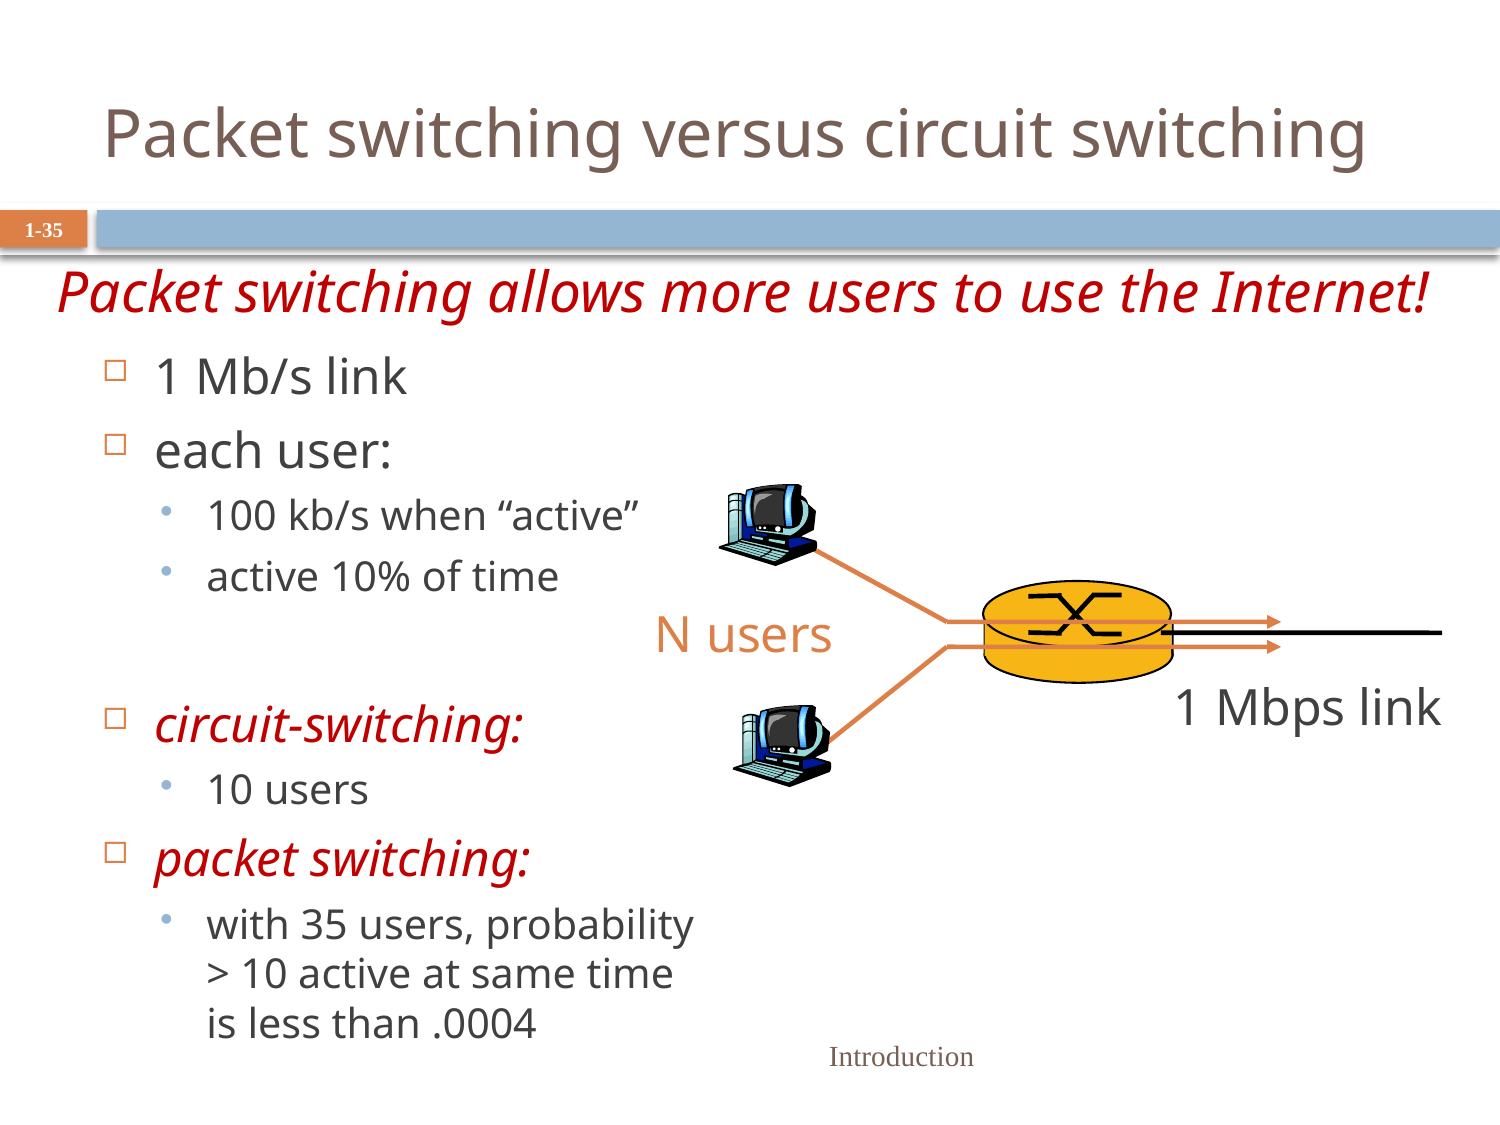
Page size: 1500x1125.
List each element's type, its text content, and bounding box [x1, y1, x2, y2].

title Packet switching versus circuit switching [87, 37, 1400, 225]
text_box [732, 704, 834, 788]
list Packet switching allows more users to use the Internet! [42, 248, 1472, 349]
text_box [718, 482, 819, 567]
slide_number 1-35 [0, 208, 88, 249]
text_box N users [640, 594, 849, 670]
text_box [1178, 615, 1282, 629]
text_box 1 Mbps link [1159, 668, 1458, 744]
footer Introduction [99, 1024, 990, 1085]
text_box [1178, 640, 1282, 654]
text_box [982, 580, 1173, 684]
list 1 Mb/s link each user: 100 kb/s when “active” active 10% of time circuit-switching: 10 users packet switching: with 35 users, probability > 10 active at same time is less than .0004 [87, 349, 713, 1100]
